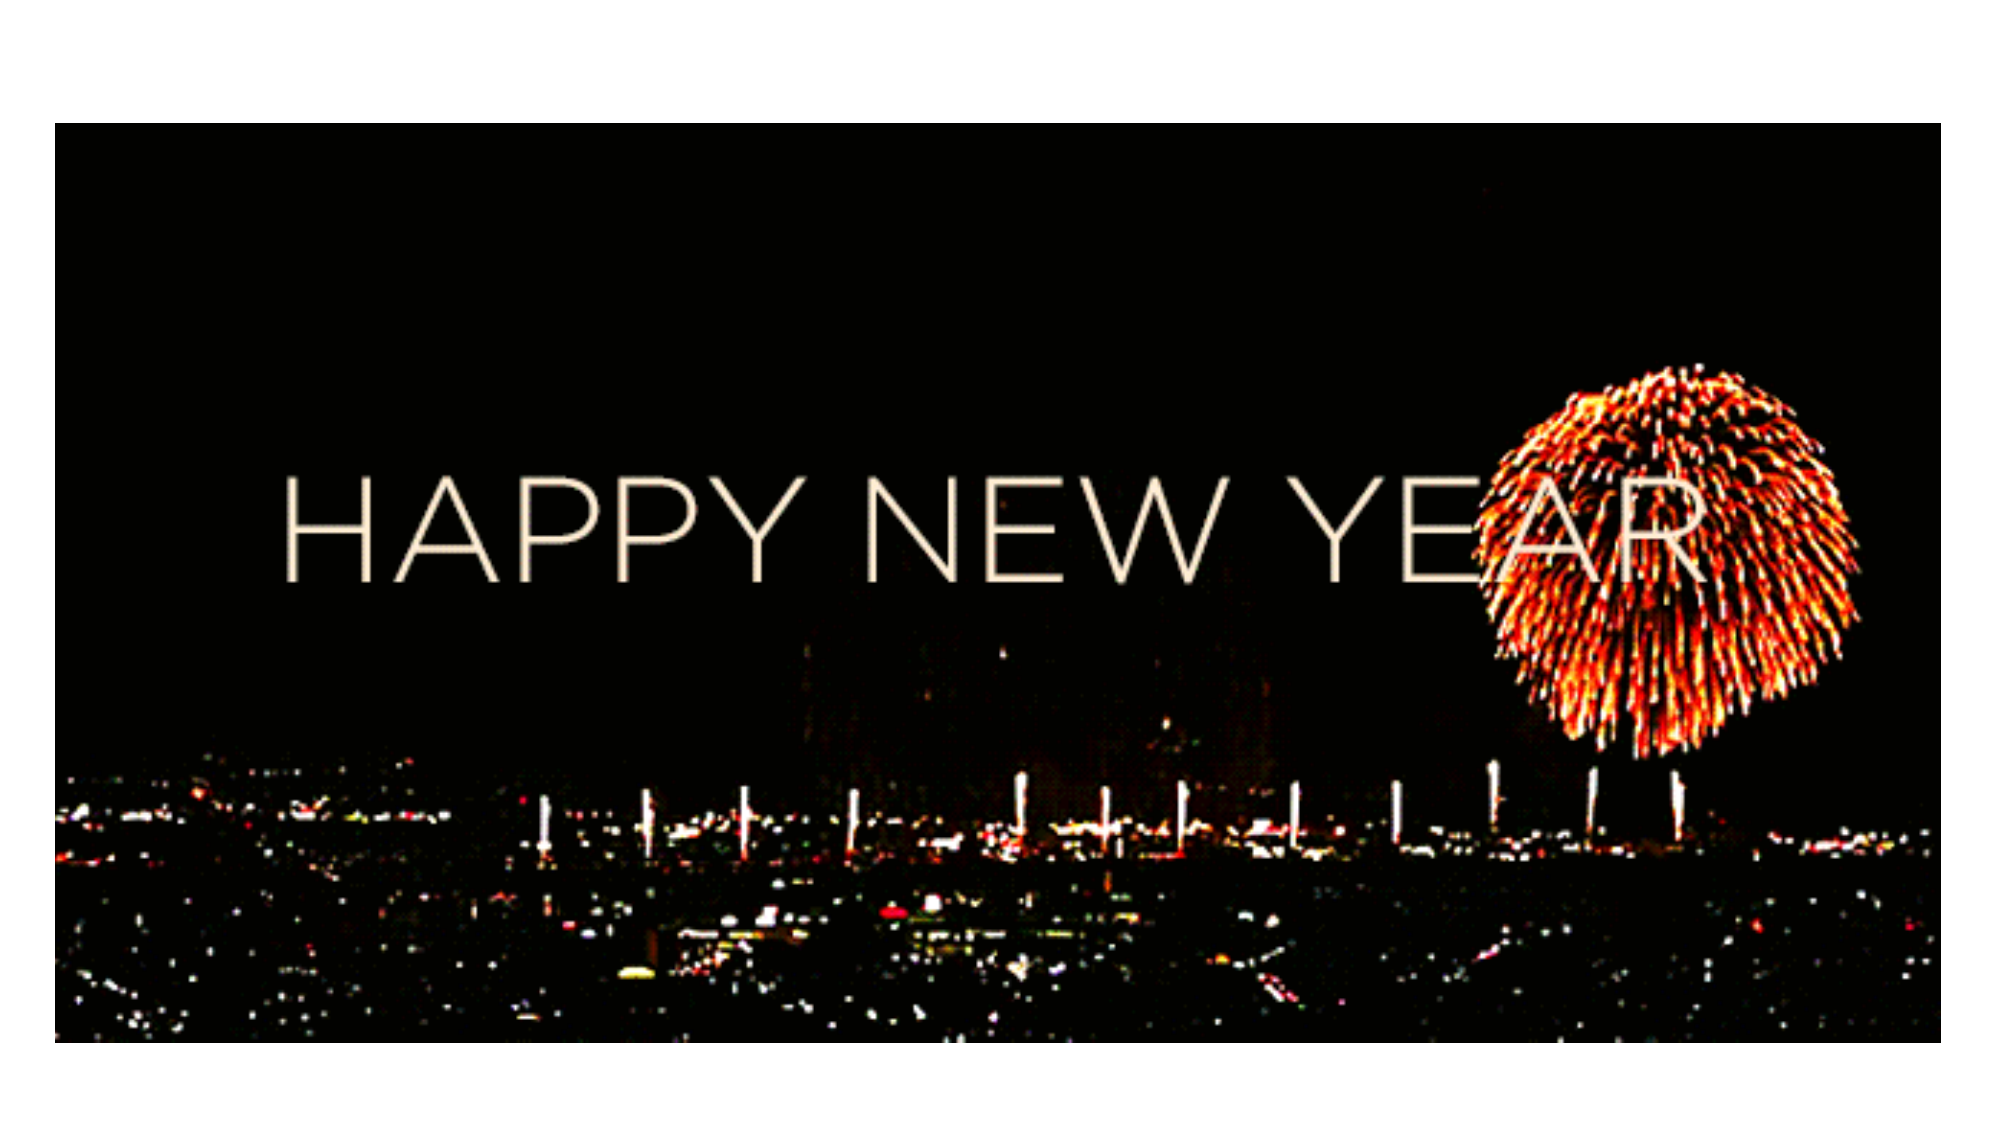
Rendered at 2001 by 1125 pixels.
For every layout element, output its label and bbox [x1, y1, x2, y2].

picture [55, 123, 1941, 1043]
